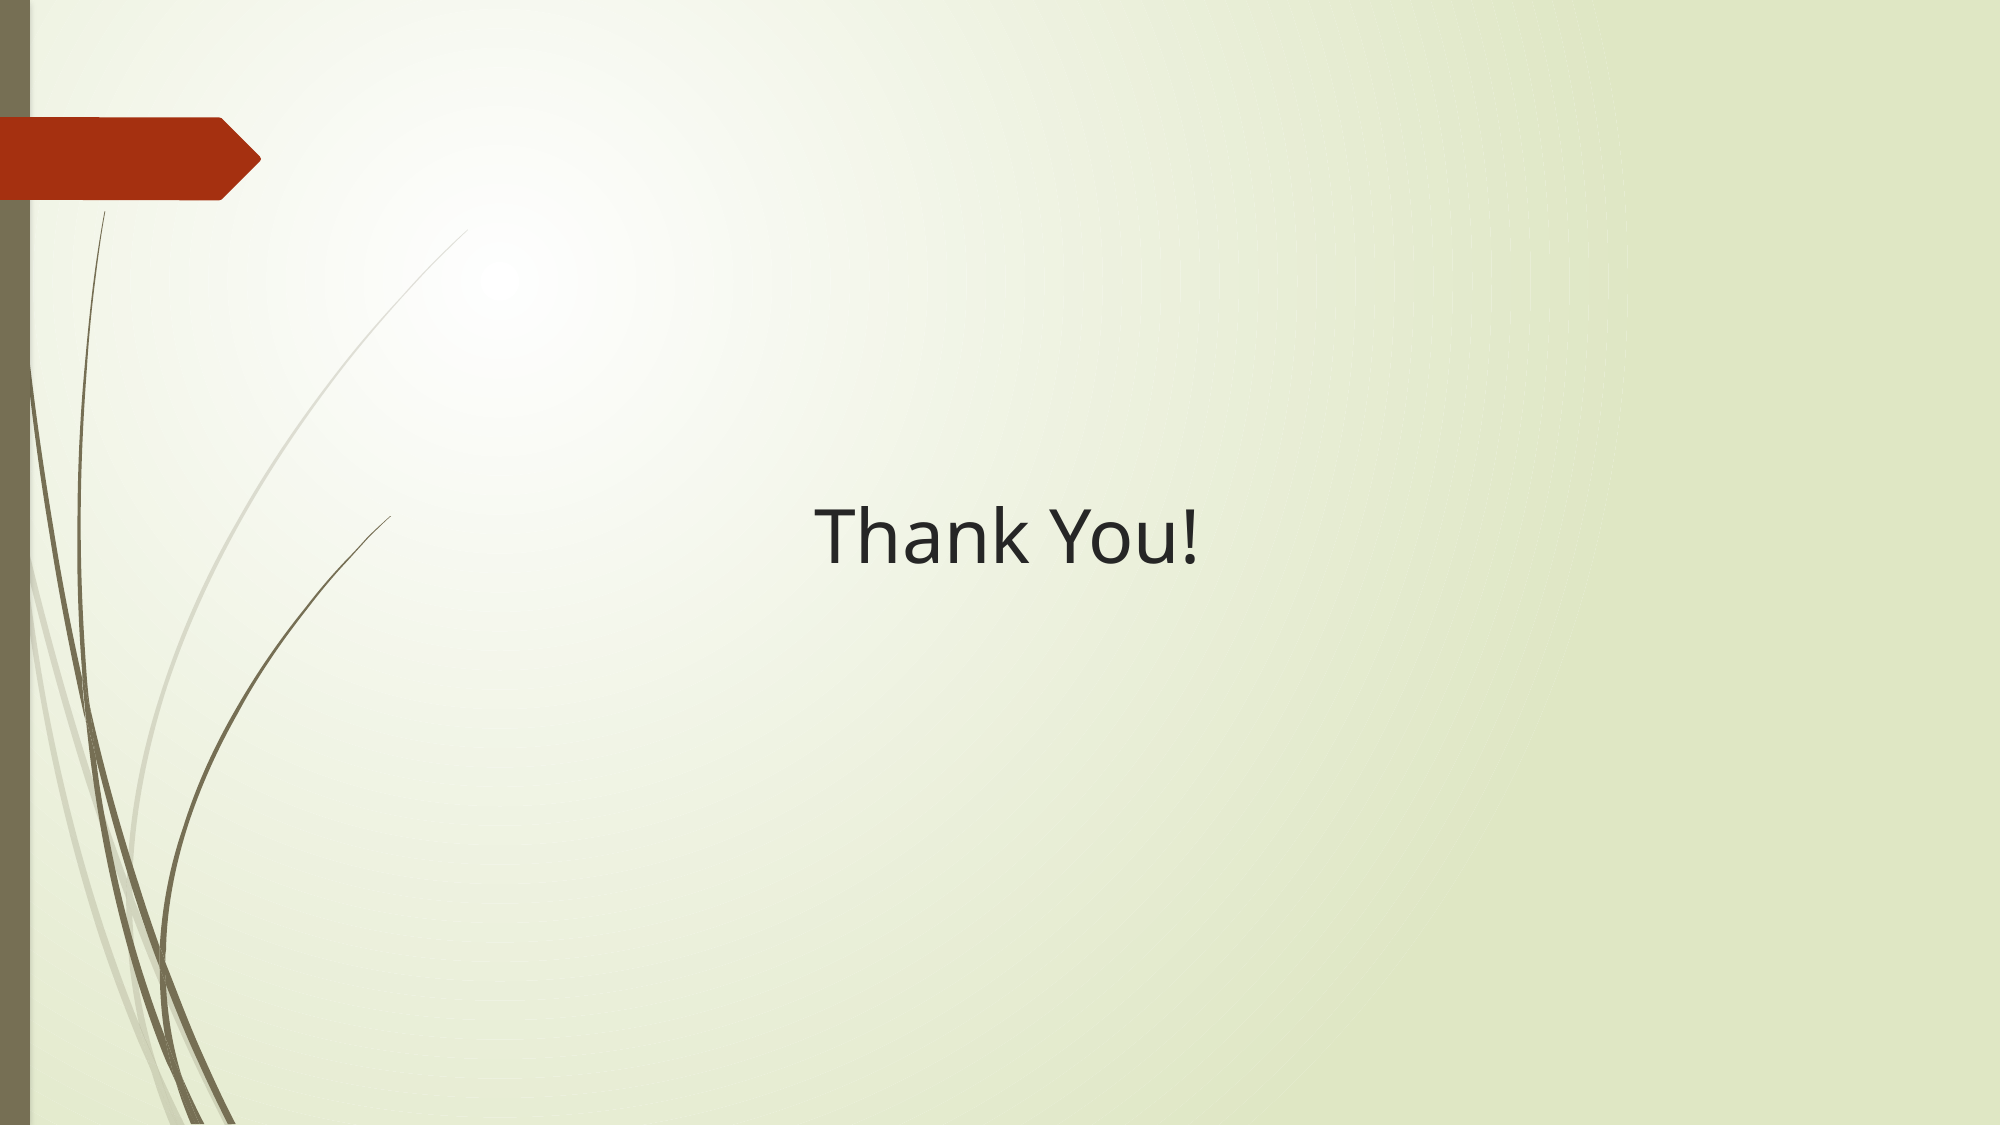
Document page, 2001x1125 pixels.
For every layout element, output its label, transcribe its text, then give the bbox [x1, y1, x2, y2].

title Thank You! [799, 480, 1255, 692]
